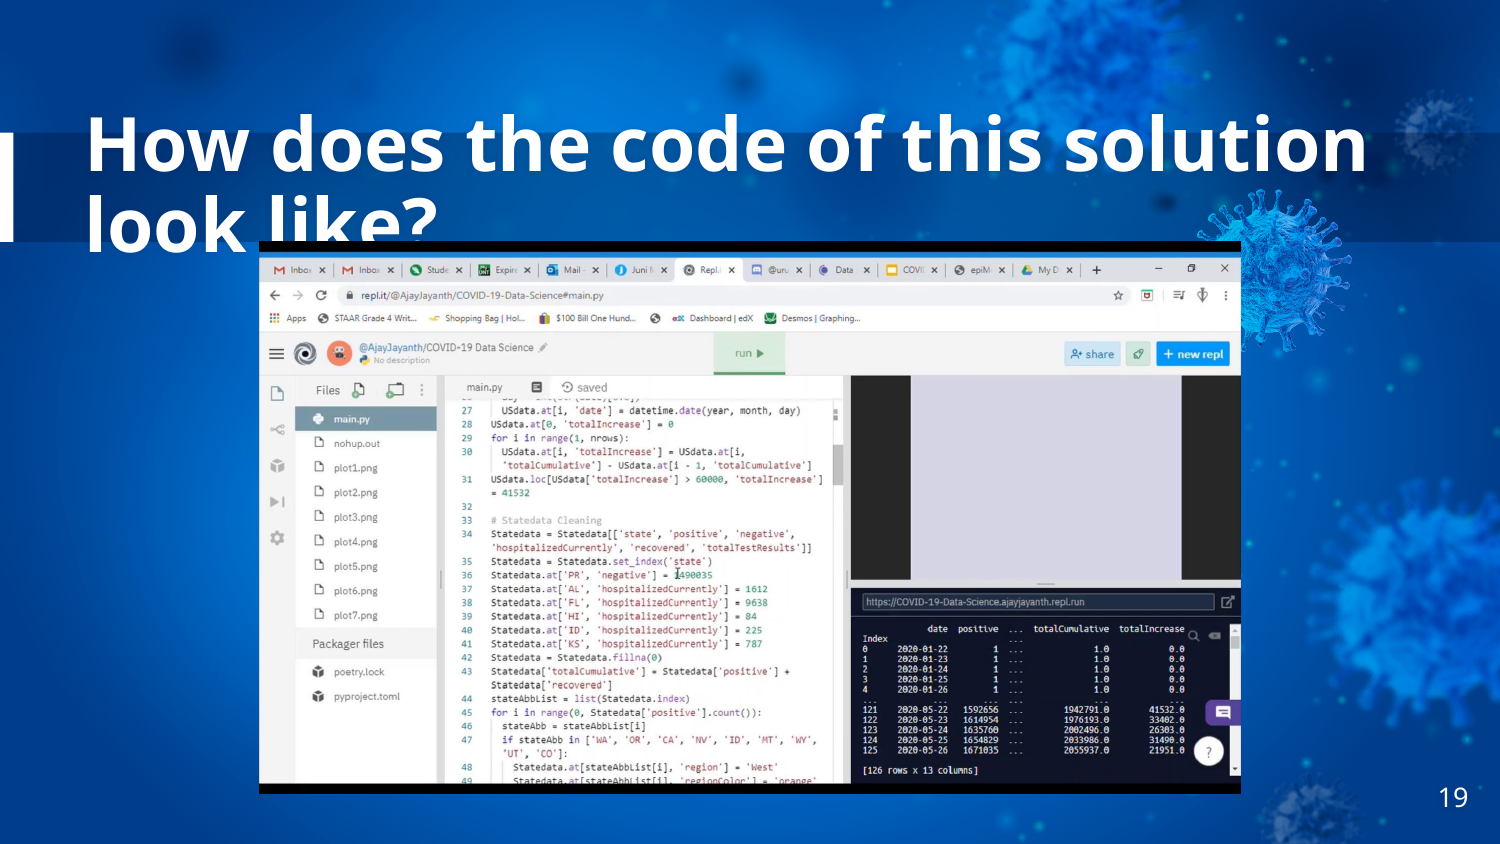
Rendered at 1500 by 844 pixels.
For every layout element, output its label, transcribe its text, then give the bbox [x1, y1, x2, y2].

picture [0, 0, 1500, 844]
title How does the code of this solution look like? [84, 132, 1425, 242]
slide_number 19 [1378, 766, 1469, 832]
